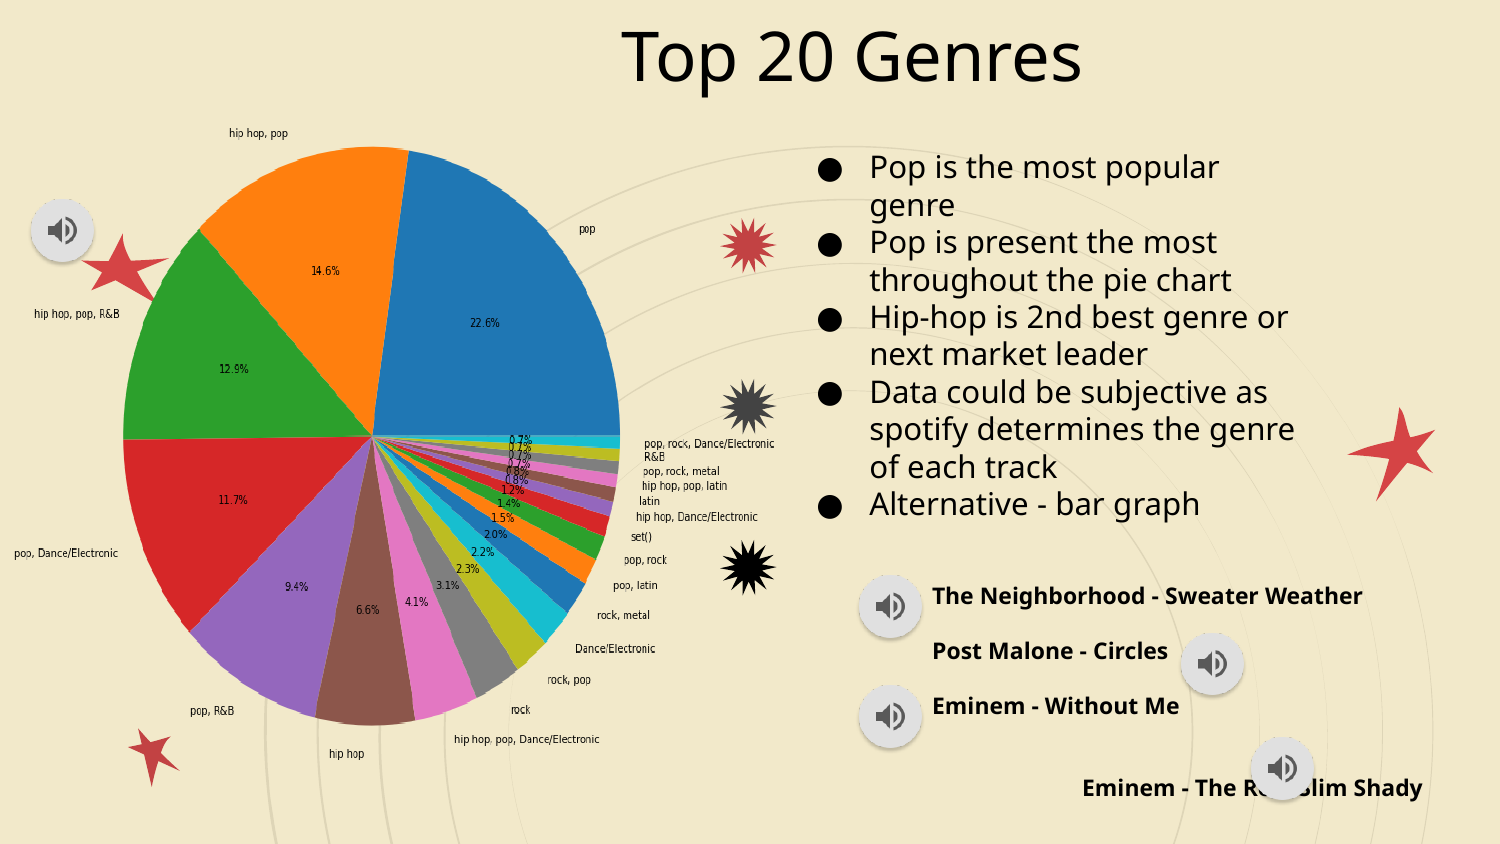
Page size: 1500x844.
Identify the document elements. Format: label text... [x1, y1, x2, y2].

text_box [808, 470, 1348, 533]
picture [1173, 625, 1250, 702]
picture [852, 567, 928, 644]
text_box Pop is the most popular genre Pop is present the most throughout the pie chart Hip-hop is 2nd best genre or next market leader Data could be subjective as spotify determines the genre of each track Alternative - bar graph [784, 302, 1320, 367]
picture [7, 68, 780, 807]
picture [852, 678, 928, 755]
title Top 20 Genres [606, 6, 1250, 101]
picture [1243, 730, 1320, 807]
text_box [927, 418, 1206, 482]
text_box The Neighborhood - Sweater Weather Post Malone - Circles Eminem - Without Me Eminem - The Real Slim Shady [692, 589, 1500, 844]
text_box [840, 94, 1405, 199]
